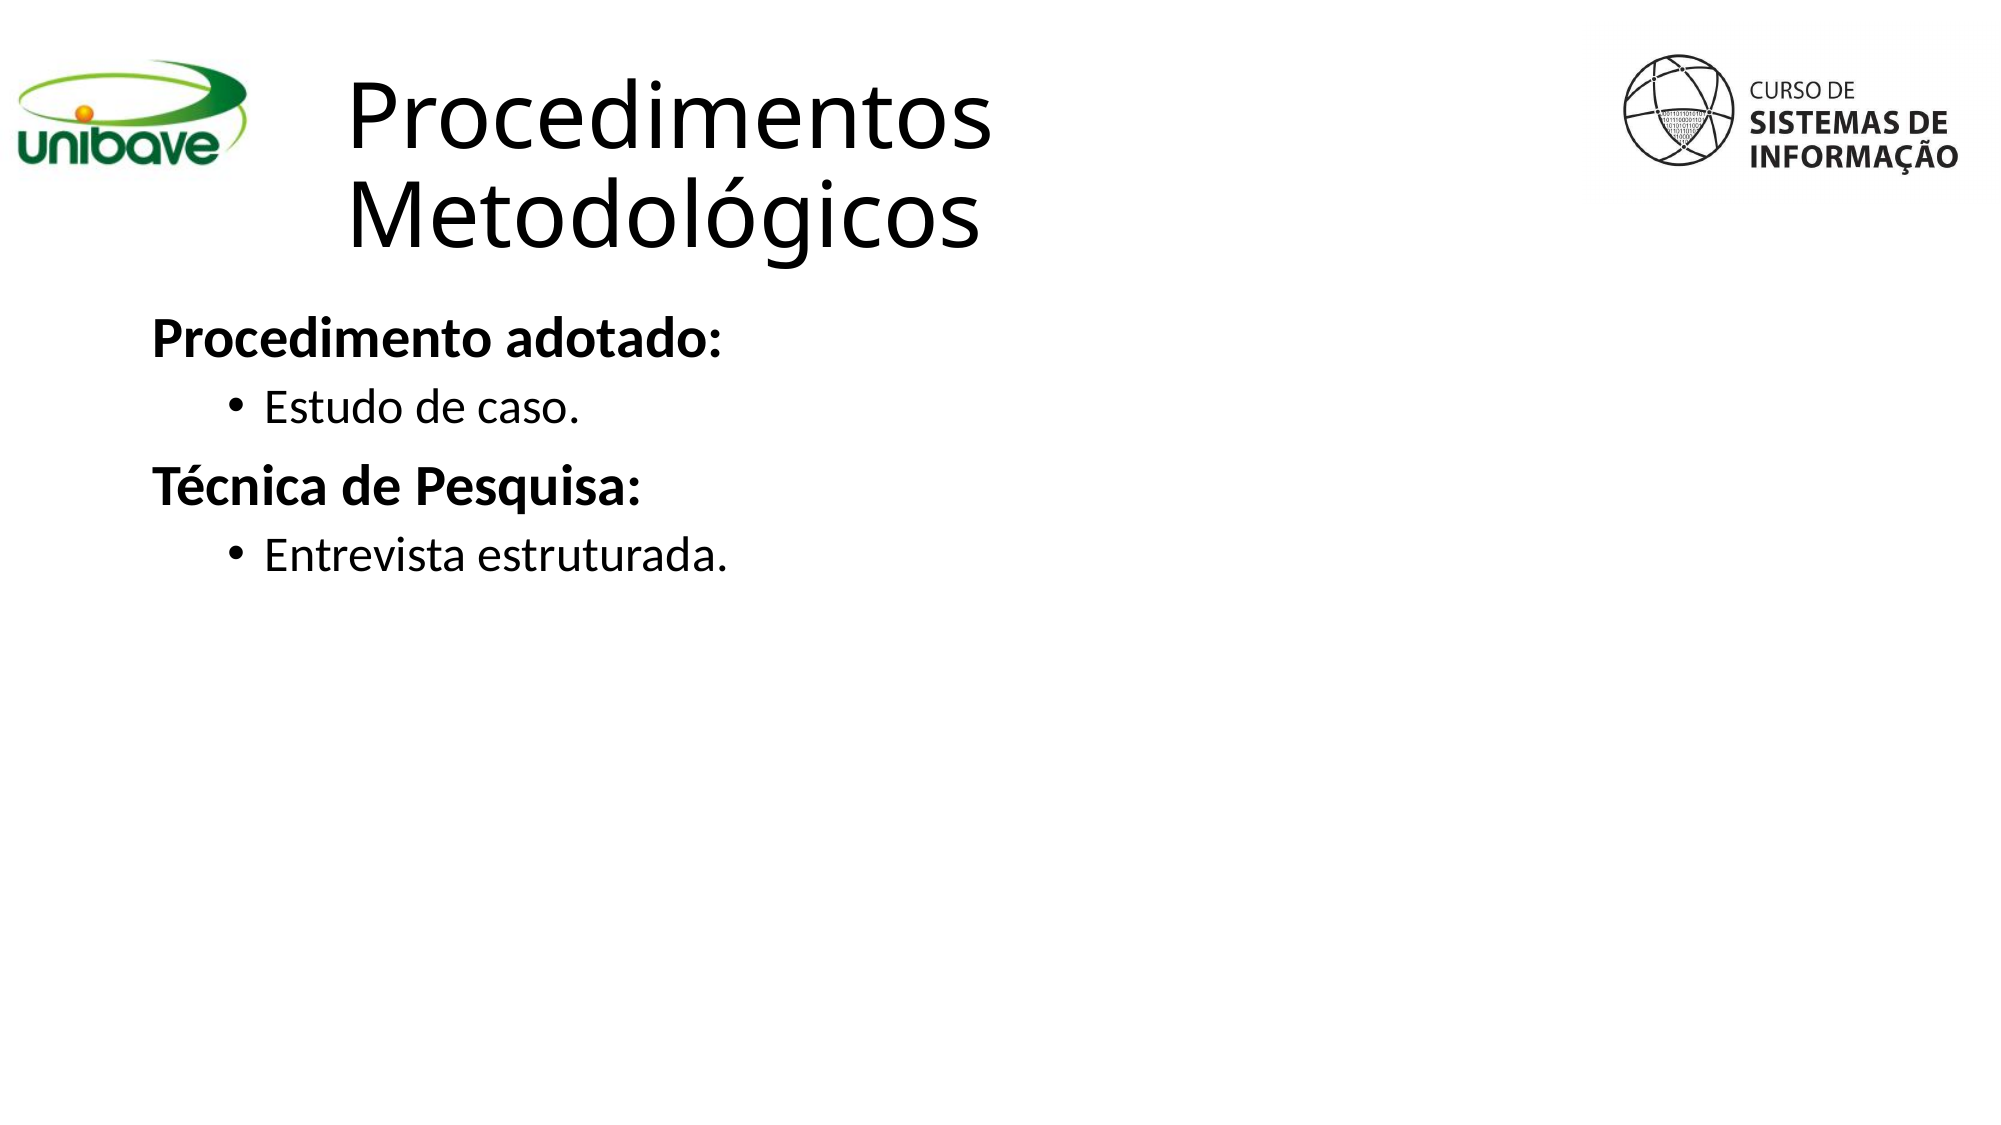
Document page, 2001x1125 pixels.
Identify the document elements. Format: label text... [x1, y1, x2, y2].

picture [0, 0, 264, 226]
list Procedimento adotado: Estudo de caso. Técnica de Pesquisa: Entrevista estruturada. [137, 299, 1863, 1014]
picture [1582, 21, 2000, 204]
title Procedimentos Metodológicos [330, 59, 1560, 278]
